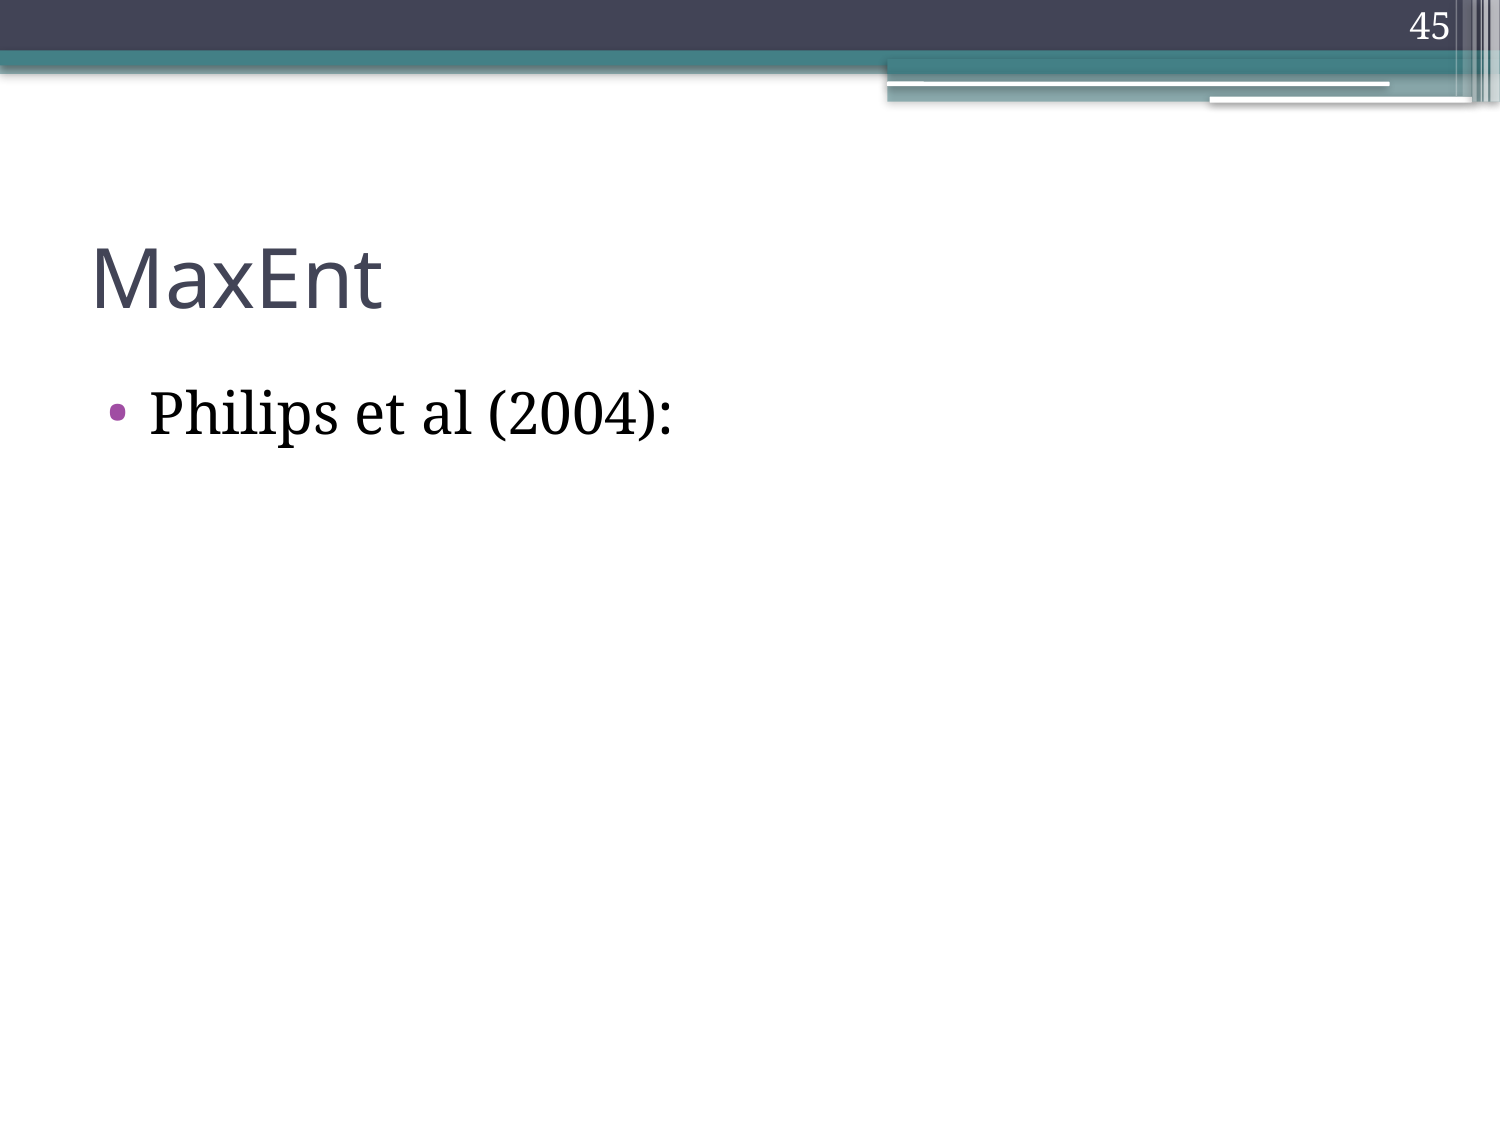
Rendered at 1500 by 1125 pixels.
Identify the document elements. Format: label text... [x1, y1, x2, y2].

slide_number 45 [1341, 0, 1466, 61]
title MaxEnt [75, 187, 1425, 363]
